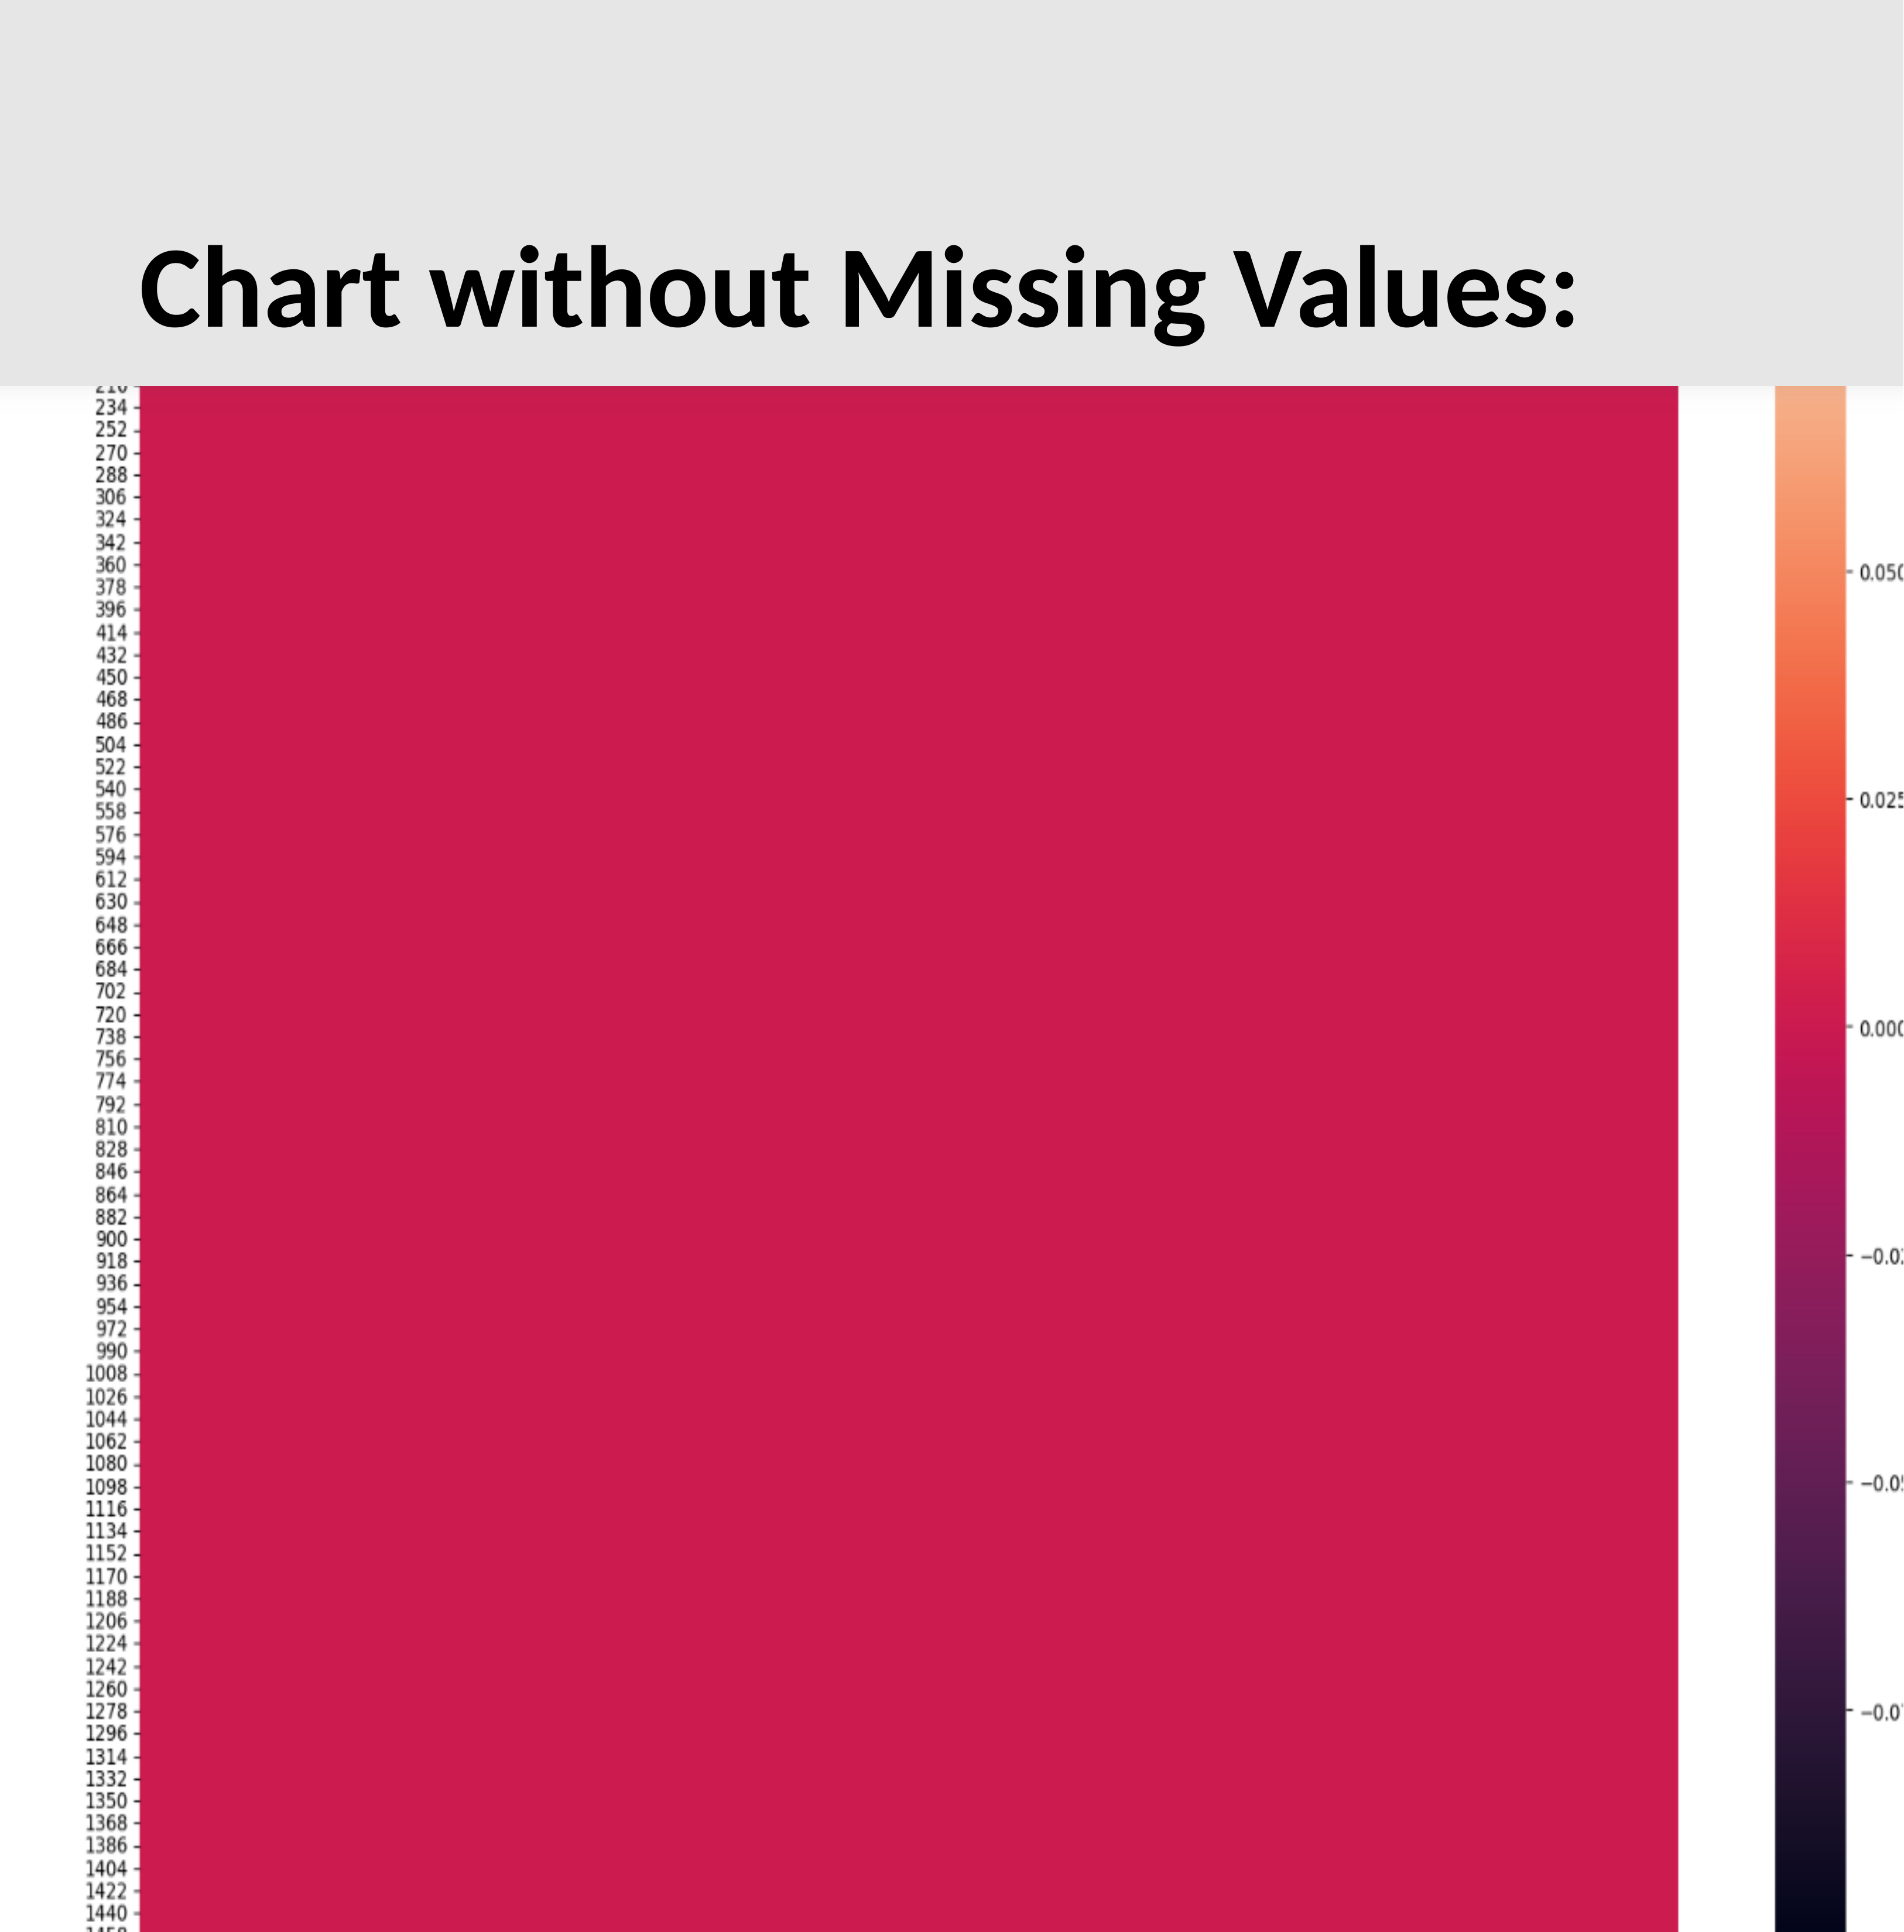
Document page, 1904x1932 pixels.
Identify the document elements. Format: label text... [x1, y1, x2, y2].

title Chart without Missing Values: [131, 102, 1773, 386]
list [0, 386, 1903, 1932]
